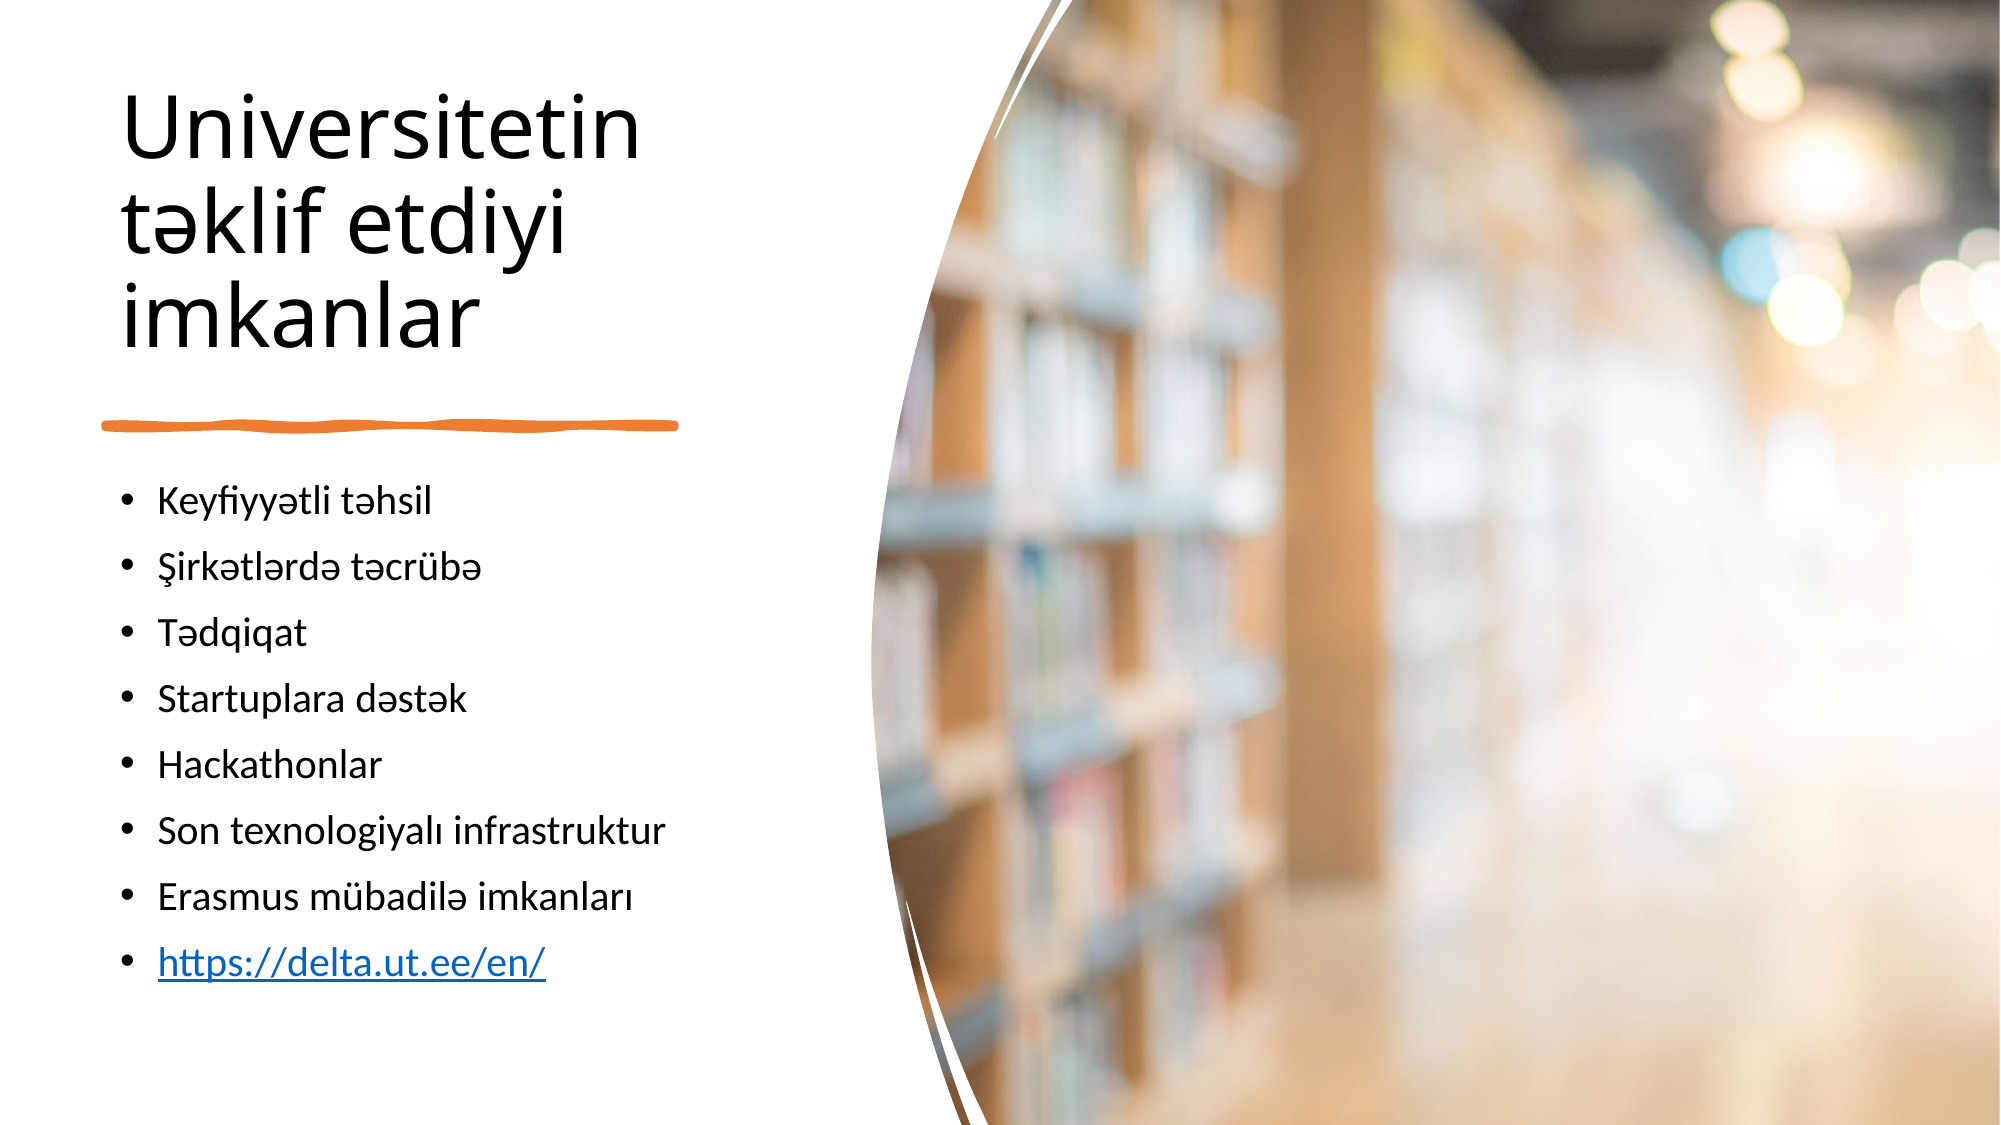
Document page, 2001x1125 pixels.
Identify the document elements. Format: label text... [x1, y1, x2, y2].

text_box [0, 0, 871, 1125]
list Keyfiyyətli təhsil Şirkətlərdə təcrübə Tədqiqat Startuplara dəstək Hackathonlar Son texnologiyalı infrastruktur Erasmus mübadilə imkanları https://delta.ut.ee/en/ [105, 471, 802, 1016]
picture [871, 0, 2000, 1125]
title Universitetin təklif etdiyi imkanlar [105, 53, 822, 375]
text_box [103, 421, 676, 431]
